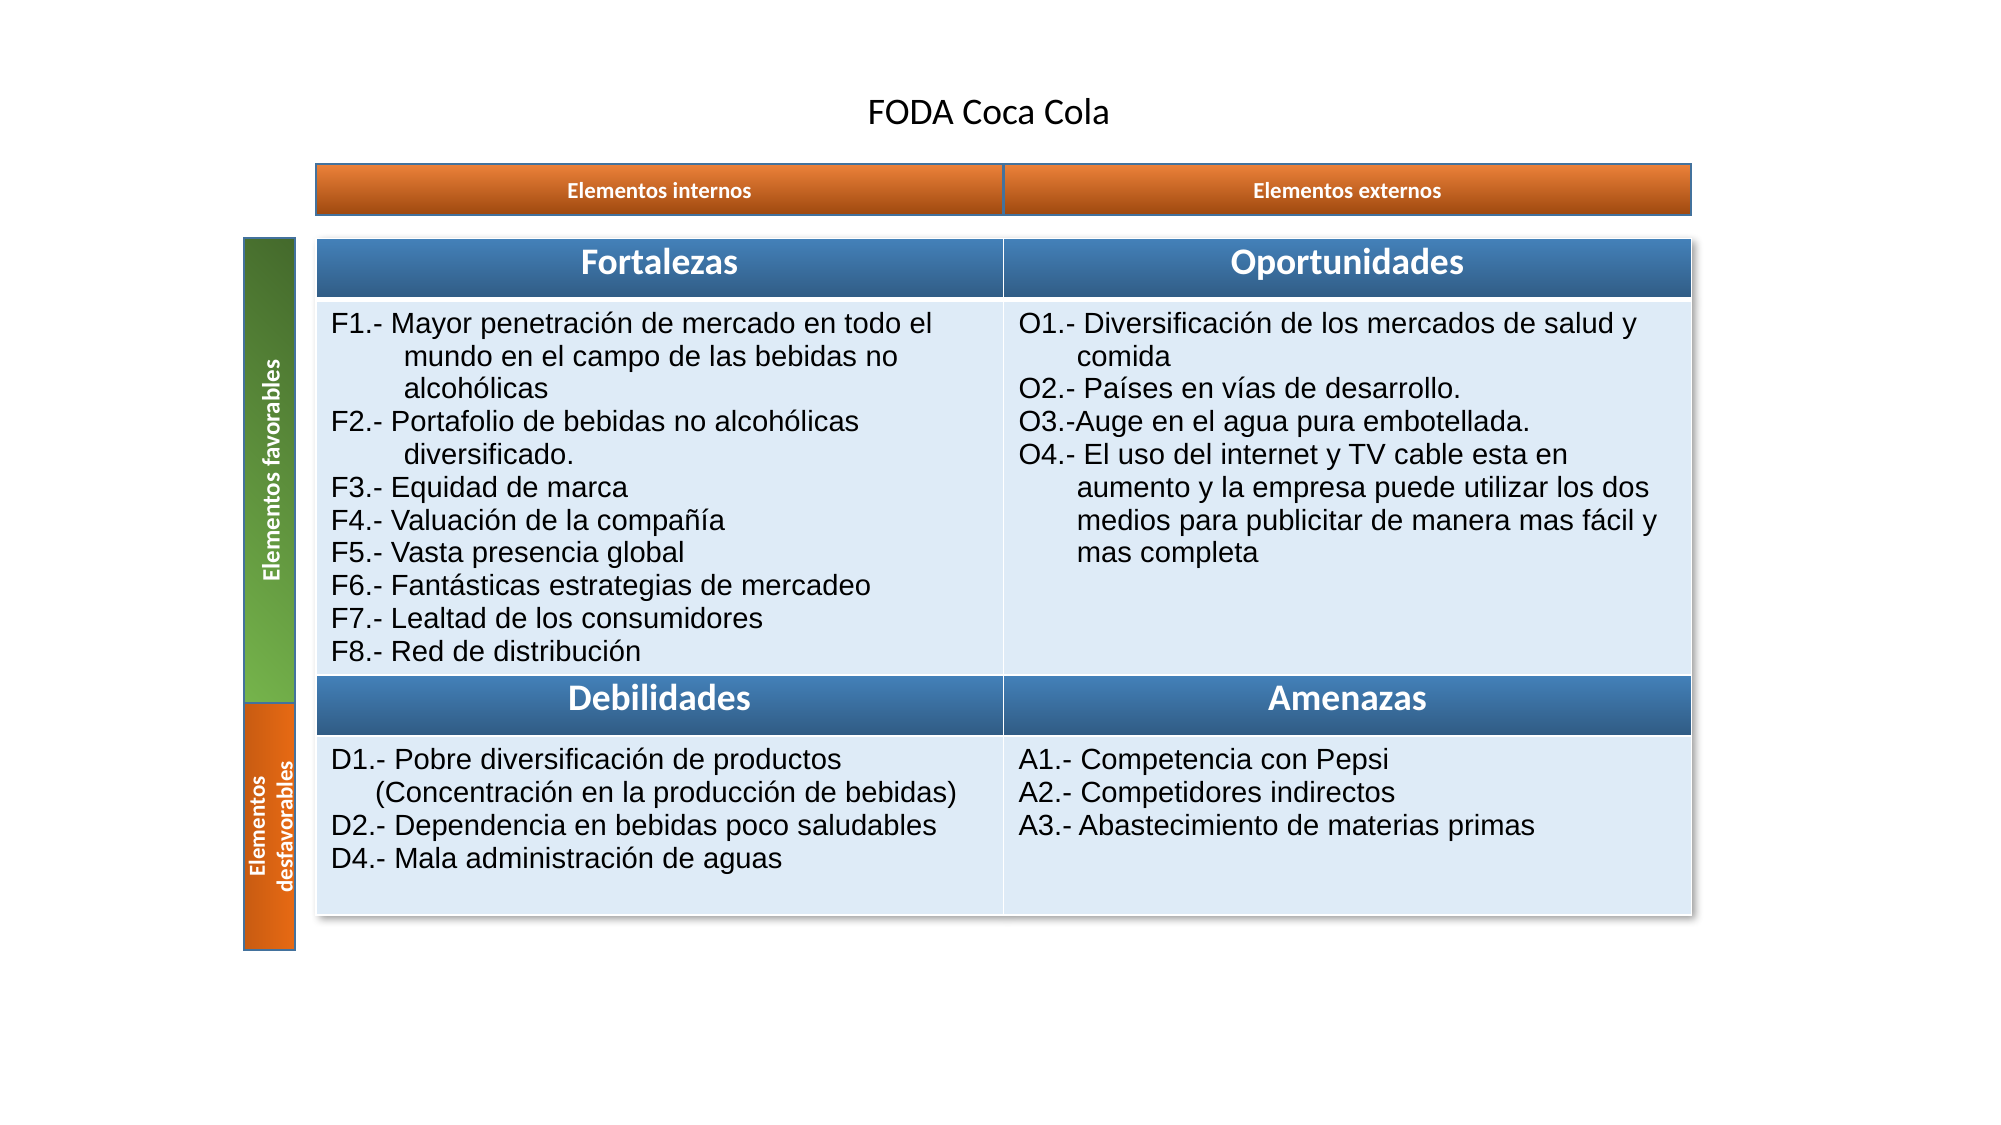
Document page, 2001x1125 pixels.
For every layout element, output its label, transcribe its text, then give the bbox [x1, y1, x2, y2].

text_box Elementos externos [1003, 163, 1692, 216]
table_cell O1.- Diversificación de los mercados de salud y comida O2.- Países en vías de desarrollo. O3.-Auge en el agua pura embotellada. O4.- El uso del internet y TV cable esta en aumento y la empresa puede utilizar los dos medios para publicitar de manera mas fácil y mas completa [1004, 302, 1691, 674]
text_box Elementos desfavorables [243, 702, 296, 951]
table_cell A1.- Competencia con Pepsi A2.- Competidores indirectos A3.- Abastecimiento de materias primas [1004, 737, 1691, 914]
text_box FODA Coca Cola [853, 79, 1126, 140]
table_header Fortalezas [317, 239, 1003, 297]
table_header Oportunidades [1004, 239, 1691, 297]
table_cell Debilidades [317, 676, 1003, 735]
table_cell D1.- Pobre diversificación de productos (Concentración en la producción de bebidas) D2.- Dependencia en bebidas poco saludables D4.- Mala administración de aguas [317, 737, 1003, 914]
table_cell Amenazas [1004, 676, 1691, 735]
text_box Elementos internos [315, 163, 1003, 216]
table_cell F1.- Mayor penetración de mercado en todo el mundo en el campo de las bebidas no alcohólicas F2.- Portafolio de bebidas no alcohólicas diversificado. F3.- Equidad de marca F4.- Valuación de la compañía F5.- Vasta presencia global F6.- Fantásticas estrategias de mercadeo F7.- Lealtad de los consumidores F8.- Red de distribución [317, 302, 1003, 674]
text_box Elementos favorables [243, 237, 296, 702]
